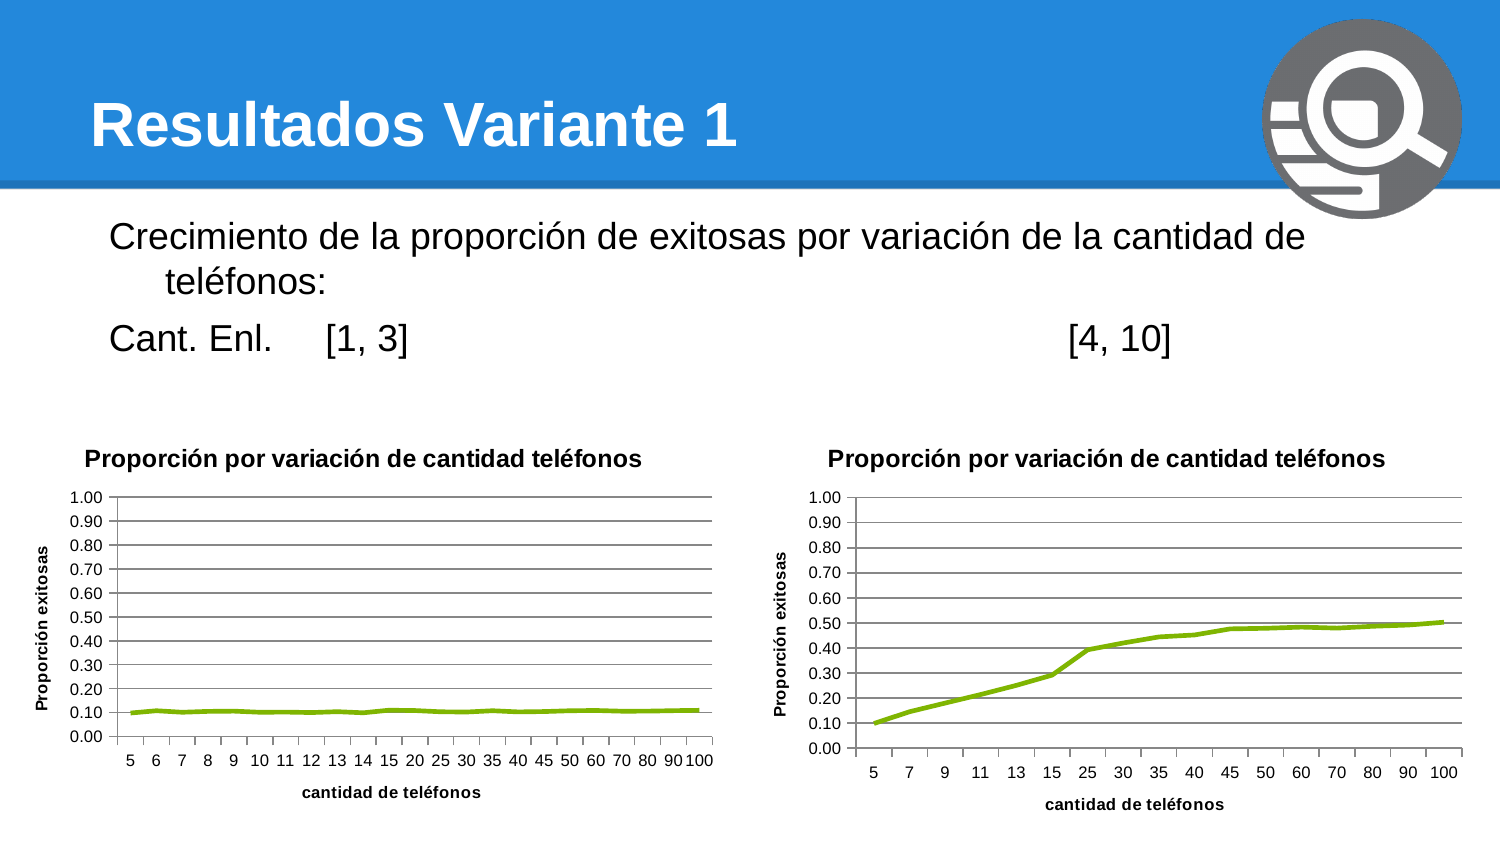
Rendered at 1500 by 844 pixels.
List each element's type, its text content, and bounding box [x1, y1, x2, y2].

list Crecimiento de la proporción de exitosas por variación de la cantidad de teléfonos: Cant. Enl. [1, 3] [4, 10] [75, 196, 1442, 425]
chart [737, 421, 1477, 844]
picture [1241, 0, 1482, 240]
title Resultados Variante 1 [75, 33, 1236, 175]
chart [0, 421, 729, 833]
